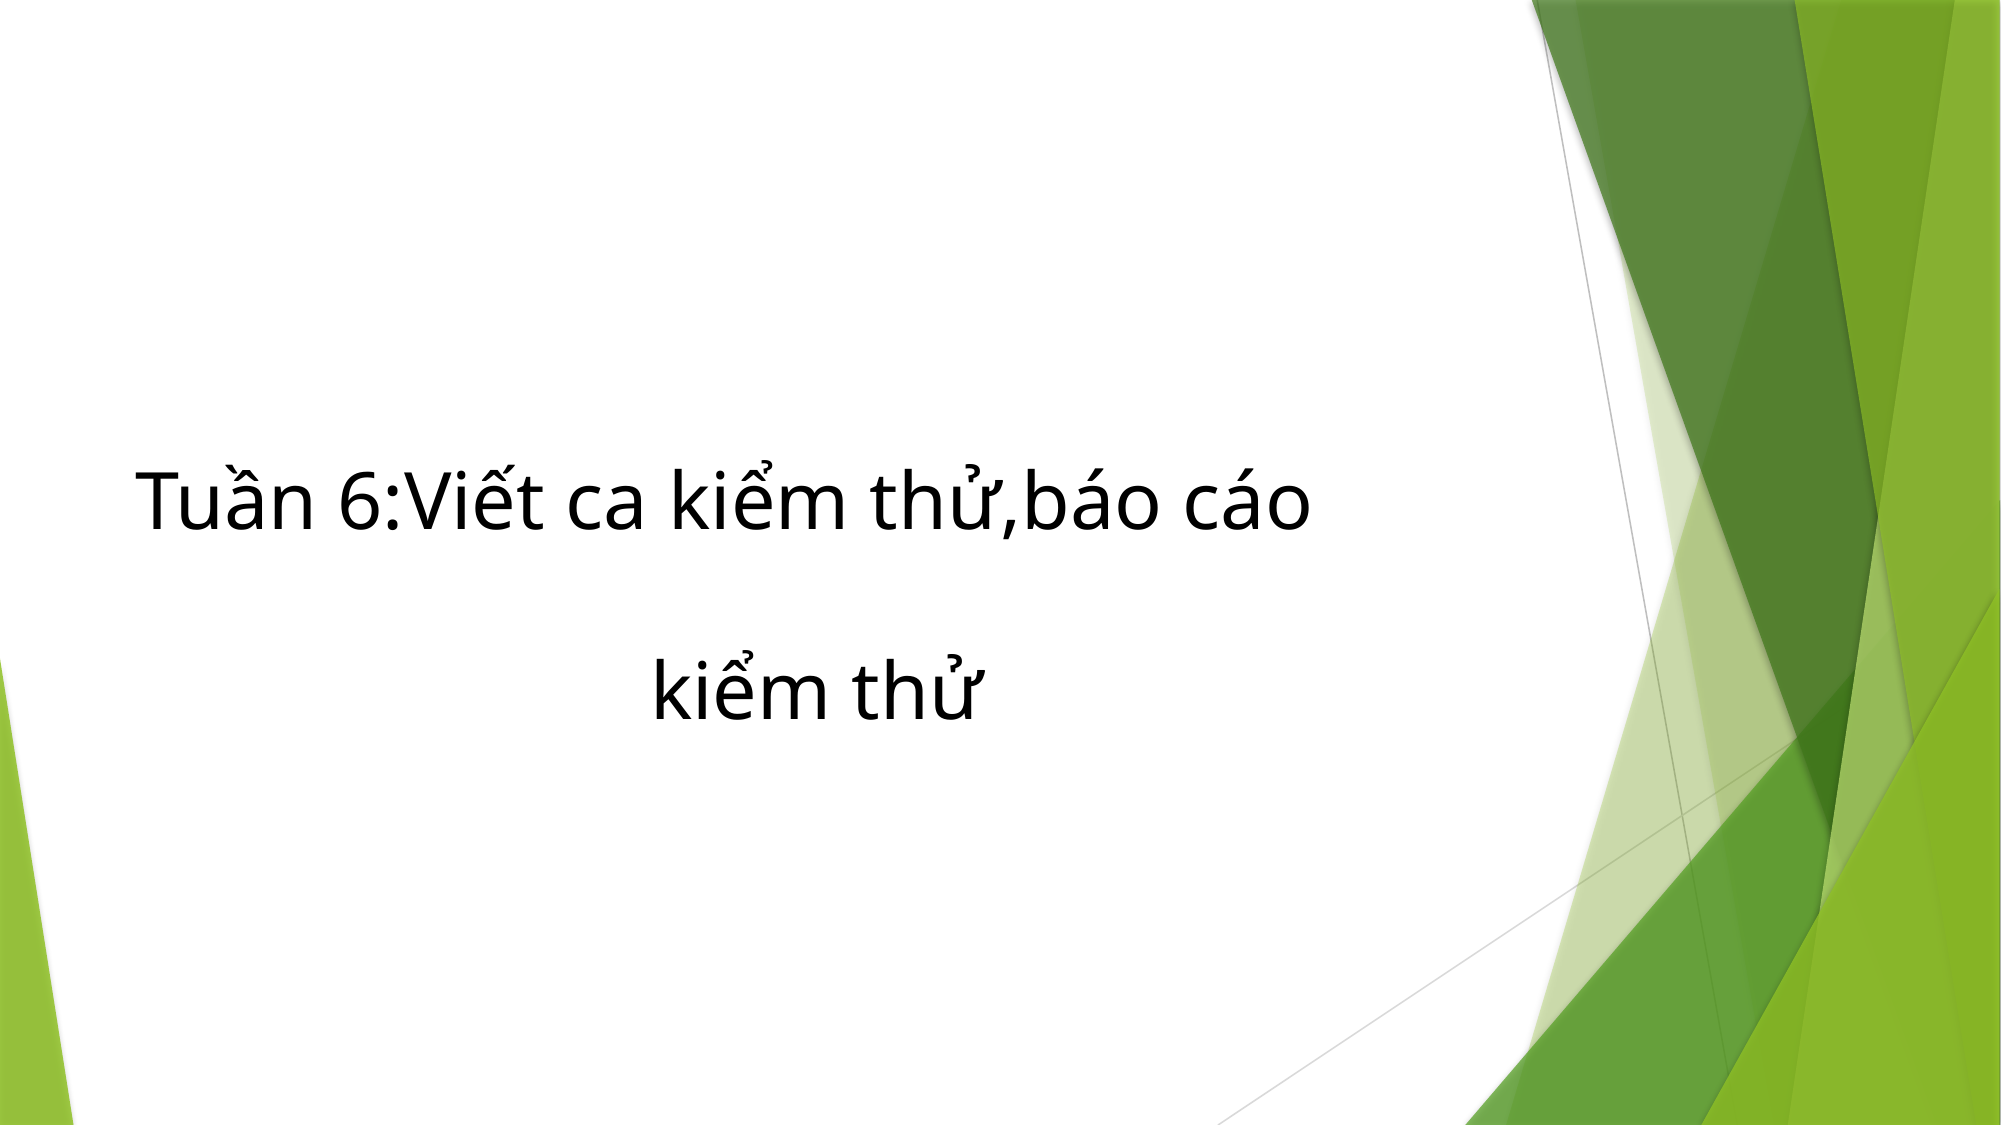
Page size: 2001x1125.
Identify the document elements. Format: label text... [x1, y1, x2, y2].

title Tuần 6:Viết ca kiểm thử,báo cáo kiểm thử [111, 443, 1522, 743]
